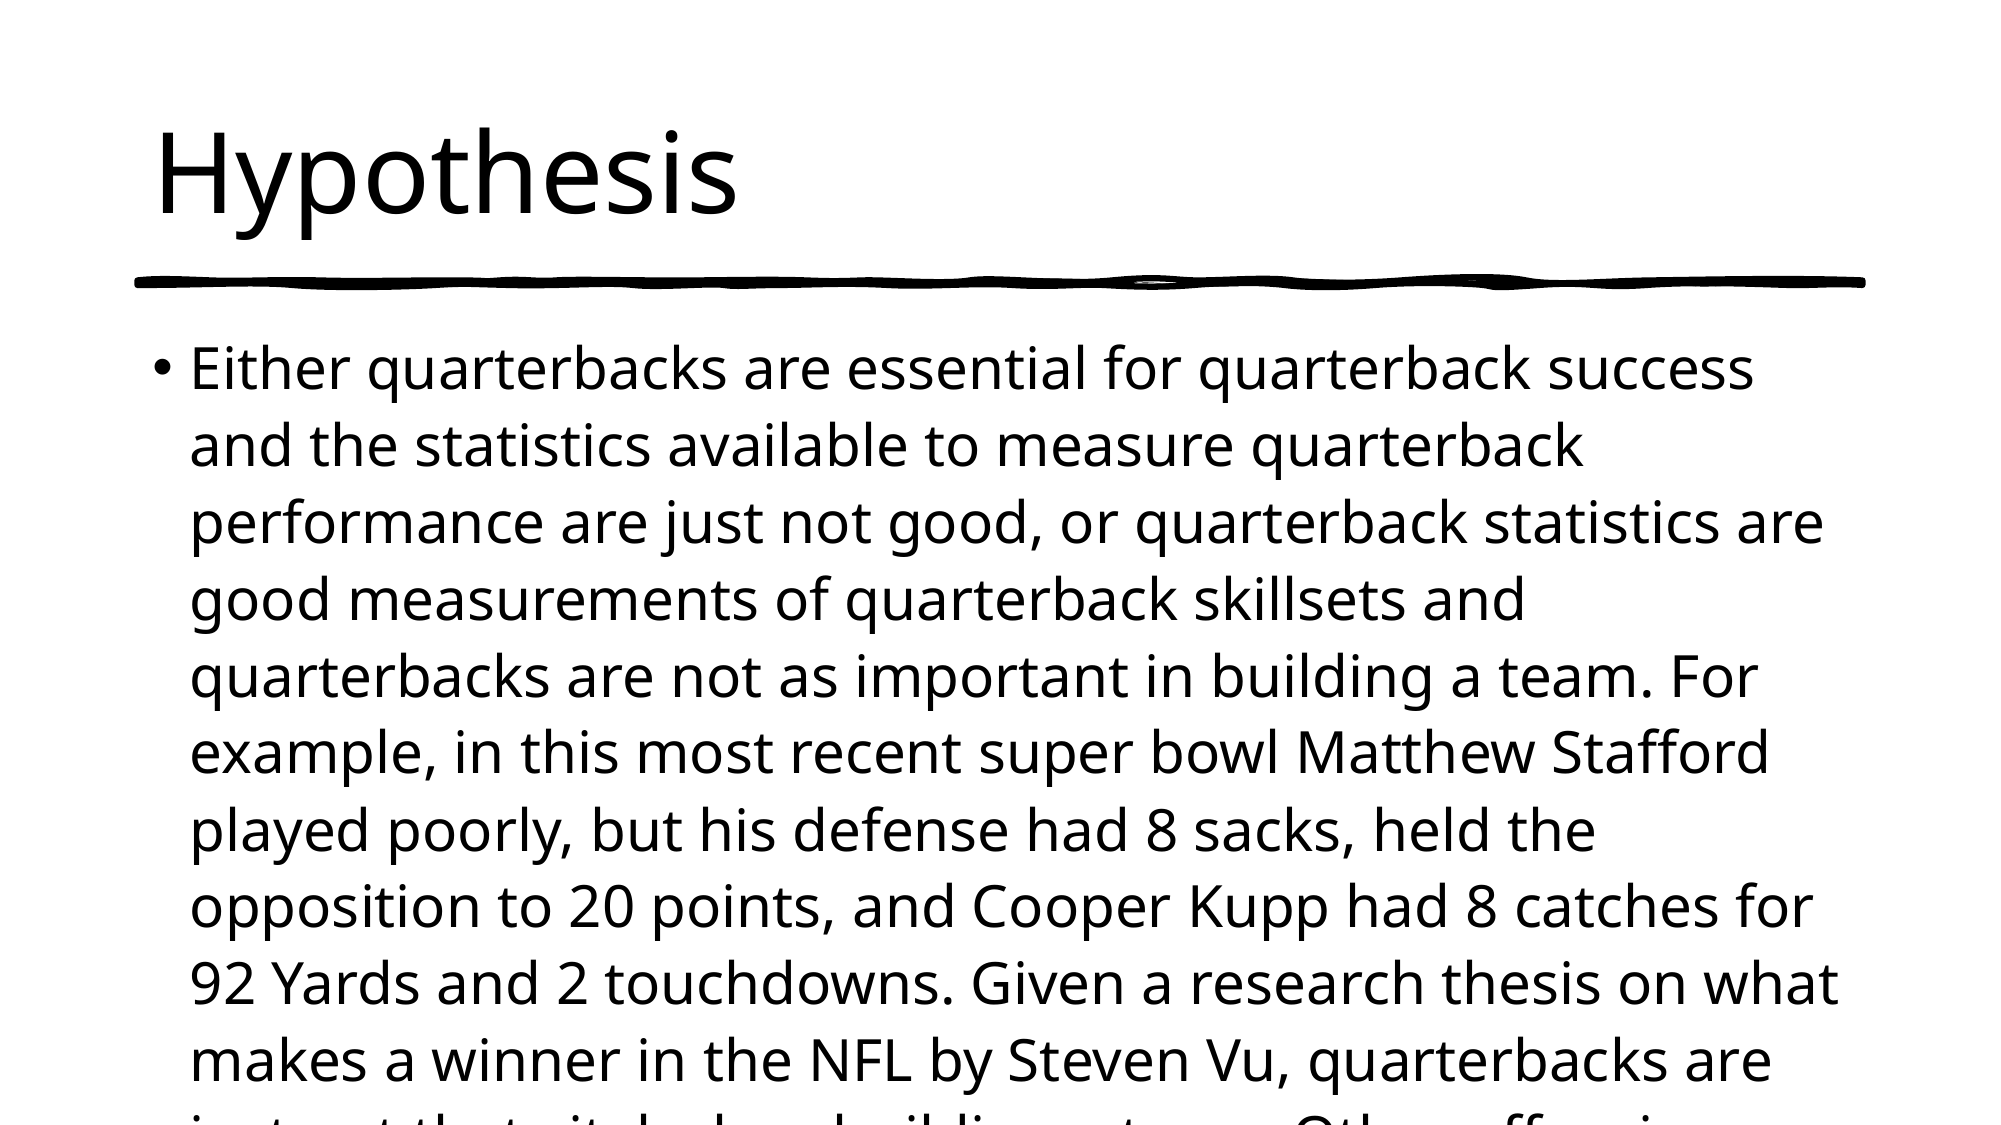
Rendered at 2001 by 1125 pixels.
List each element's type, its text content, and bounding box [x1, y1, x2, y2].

list Either quarterbacks are essential for quarterback success and the statistics available to measure quarterback performance are just not good, or quarterback statistics are good measurements of quarterback skillsets and quarterbacks are not as important in building a team. For example, in this most recent super bowl Matthew Stafford played poorly, but his defense had 8 sacks, held the opposition to 20 points, and Cooper Kupp had 8 catches for 92 Yards and 2 touchdowns. Given a research thesis on what makes a winner in the NFL by Steven Vu, quarterbacks are just not that vital when building a team. Other offensive positions, such as offensive line, wide receivers, and running backs are more vital to team success. The media and many fans attribute team success to quarterback performance and ignore whether the quarterback performance was good, or if the team played well and won due to that. [137, 316, 1863, 1014]
title Hypothesis [137, 59, 1863, 278]
